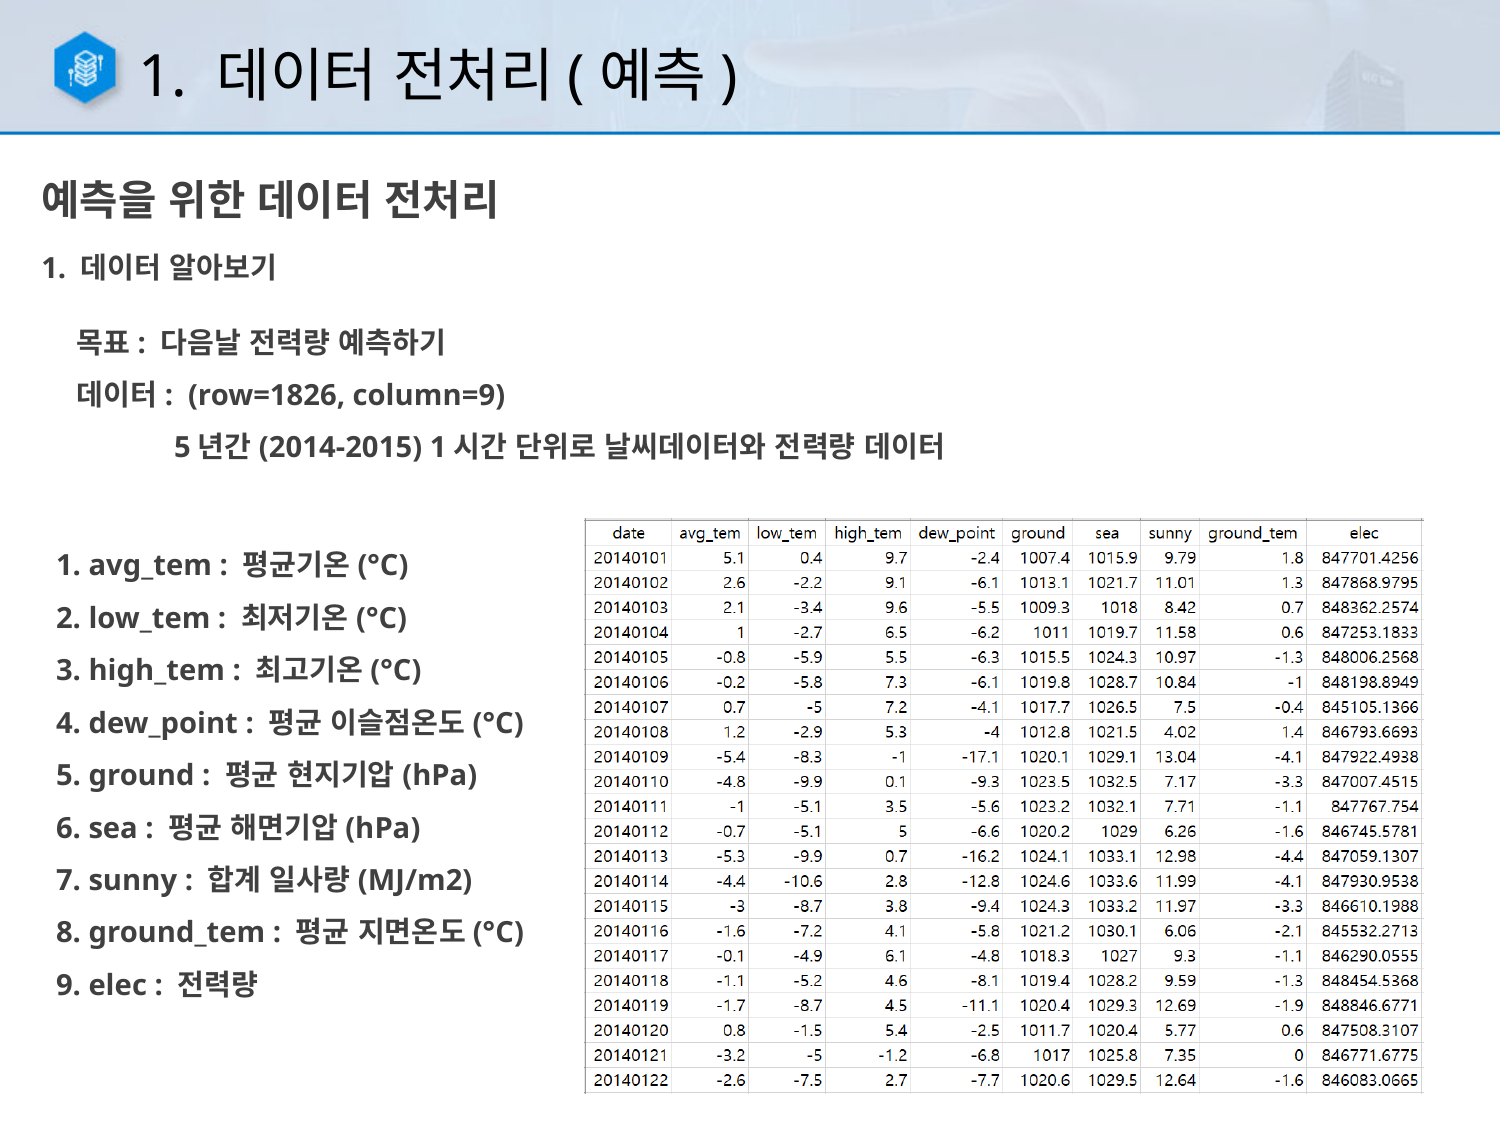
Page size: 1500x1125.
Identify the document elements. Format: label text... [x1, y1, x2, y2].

text_box 예측을 위한 데이터 전처리 [41, 148, 1459, 224]
text_box 1. 데이터 전처리(예측) [123, 31, 1247, 117]
picture [0, 0, 1500, 1125]
text_box 1. avg_tem : 평균기온(°C) 2. low_tem : 최저기온(°C) 3. high_tem : 최고기온(°C) 4. dew_point : 평균 이슬점온도(°C) 5. ground : 평균 현지기압(hPa) 6. sea : 평균 해면기압(hPa) 7. sunny : 합계 일사량(MJ/m2) 8. ground_tem : 평균 지면온도(°C) 9. elec : 전력량 [41, 521, 561, 1009]
text_box 목표: 다음날 전력량 예측하기 데이터: (row=1826, column=9) 5년간(2014-2015) 1시간 단위로 날씨데이터와 전력량 데이터 [76, 306, 1424, 517]
text_box 1. 데이터 알아보기 [41, 231, 1459, 285]
